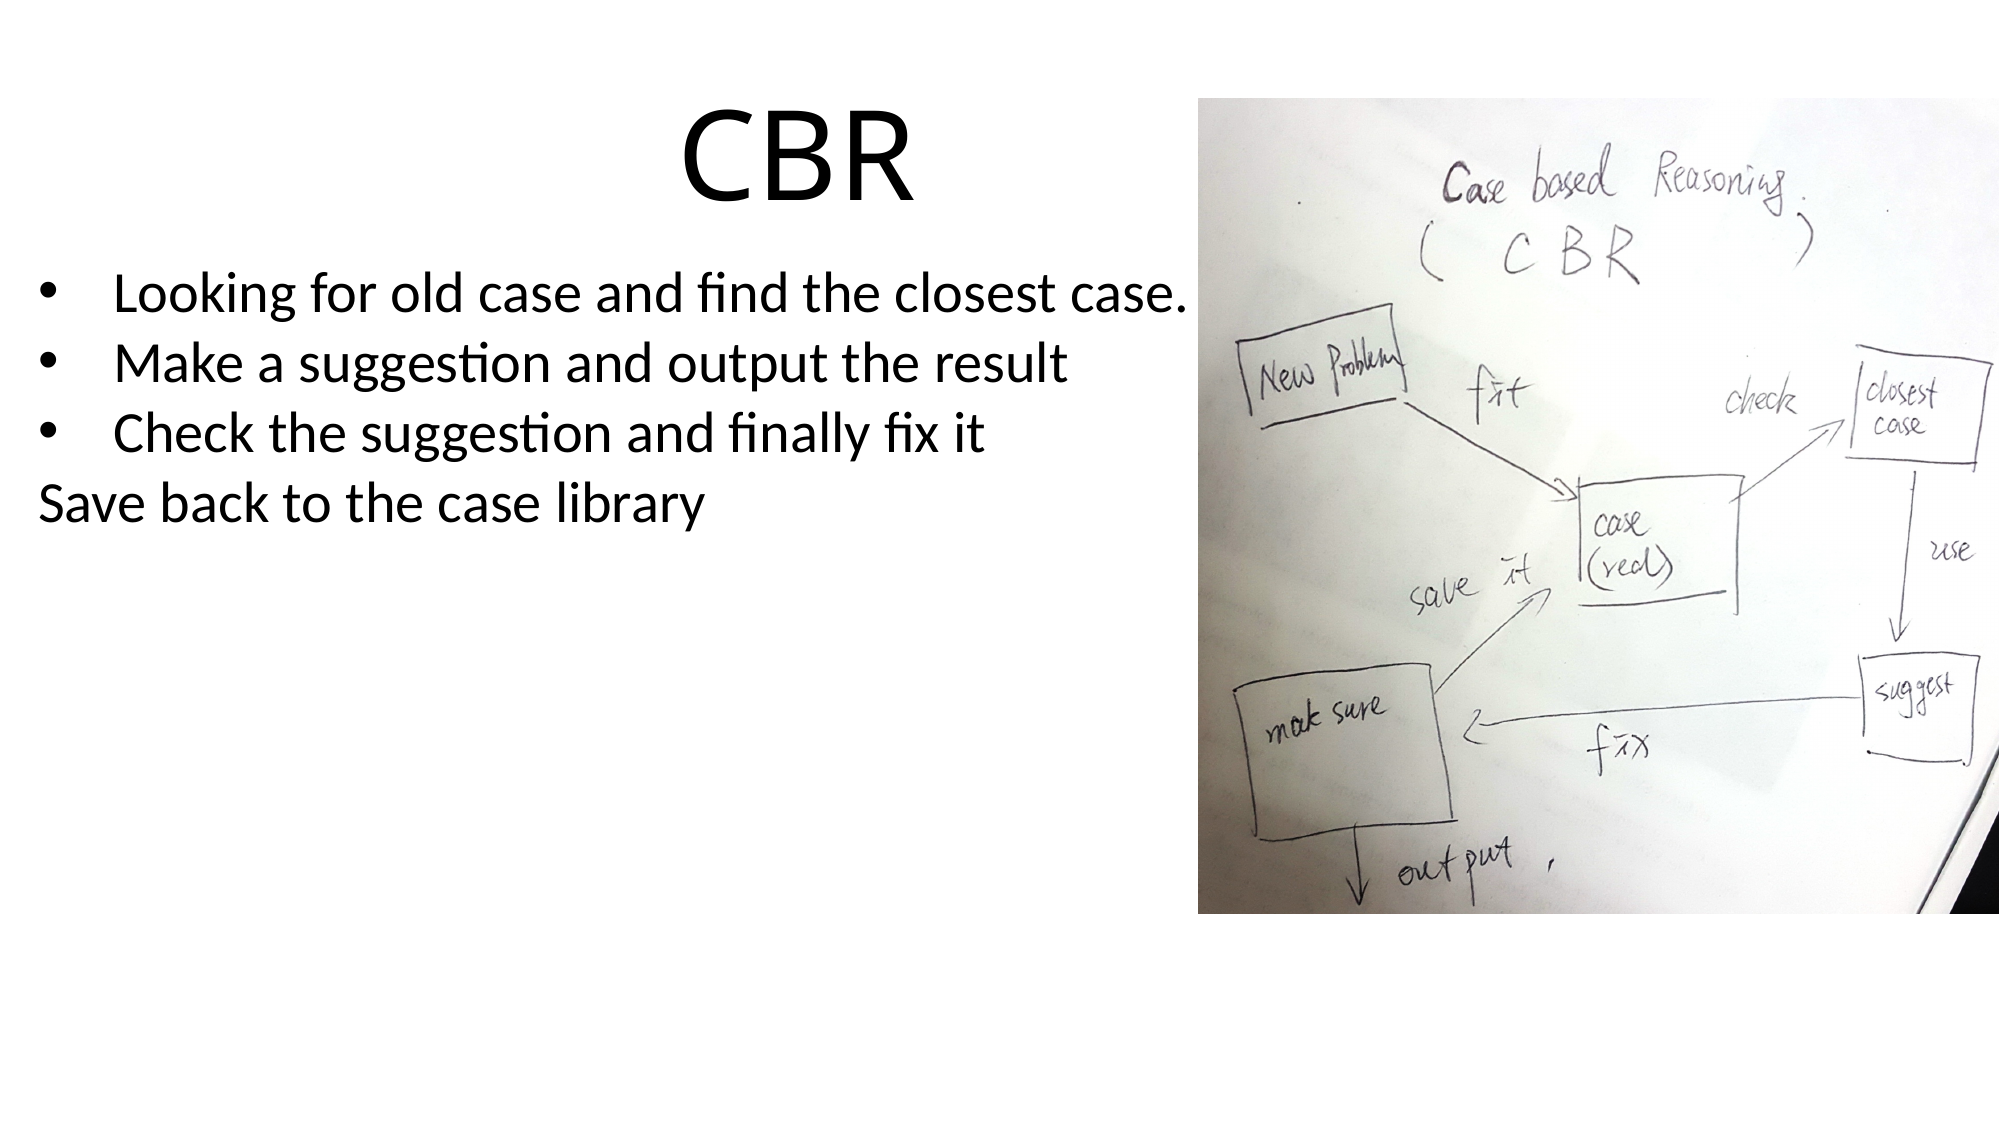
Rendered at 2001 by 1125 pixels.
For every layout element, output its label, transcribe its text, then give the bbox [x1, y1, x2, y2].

text_box Looking for old case and find the closest case. Make a suggestion and output the result Check the suggestion and finally fix it Save back to the case library [23, 246, 1198, 542]
picture [1198, 98, 1999, 914]
title CBR [498, 9, 1096, 235]
